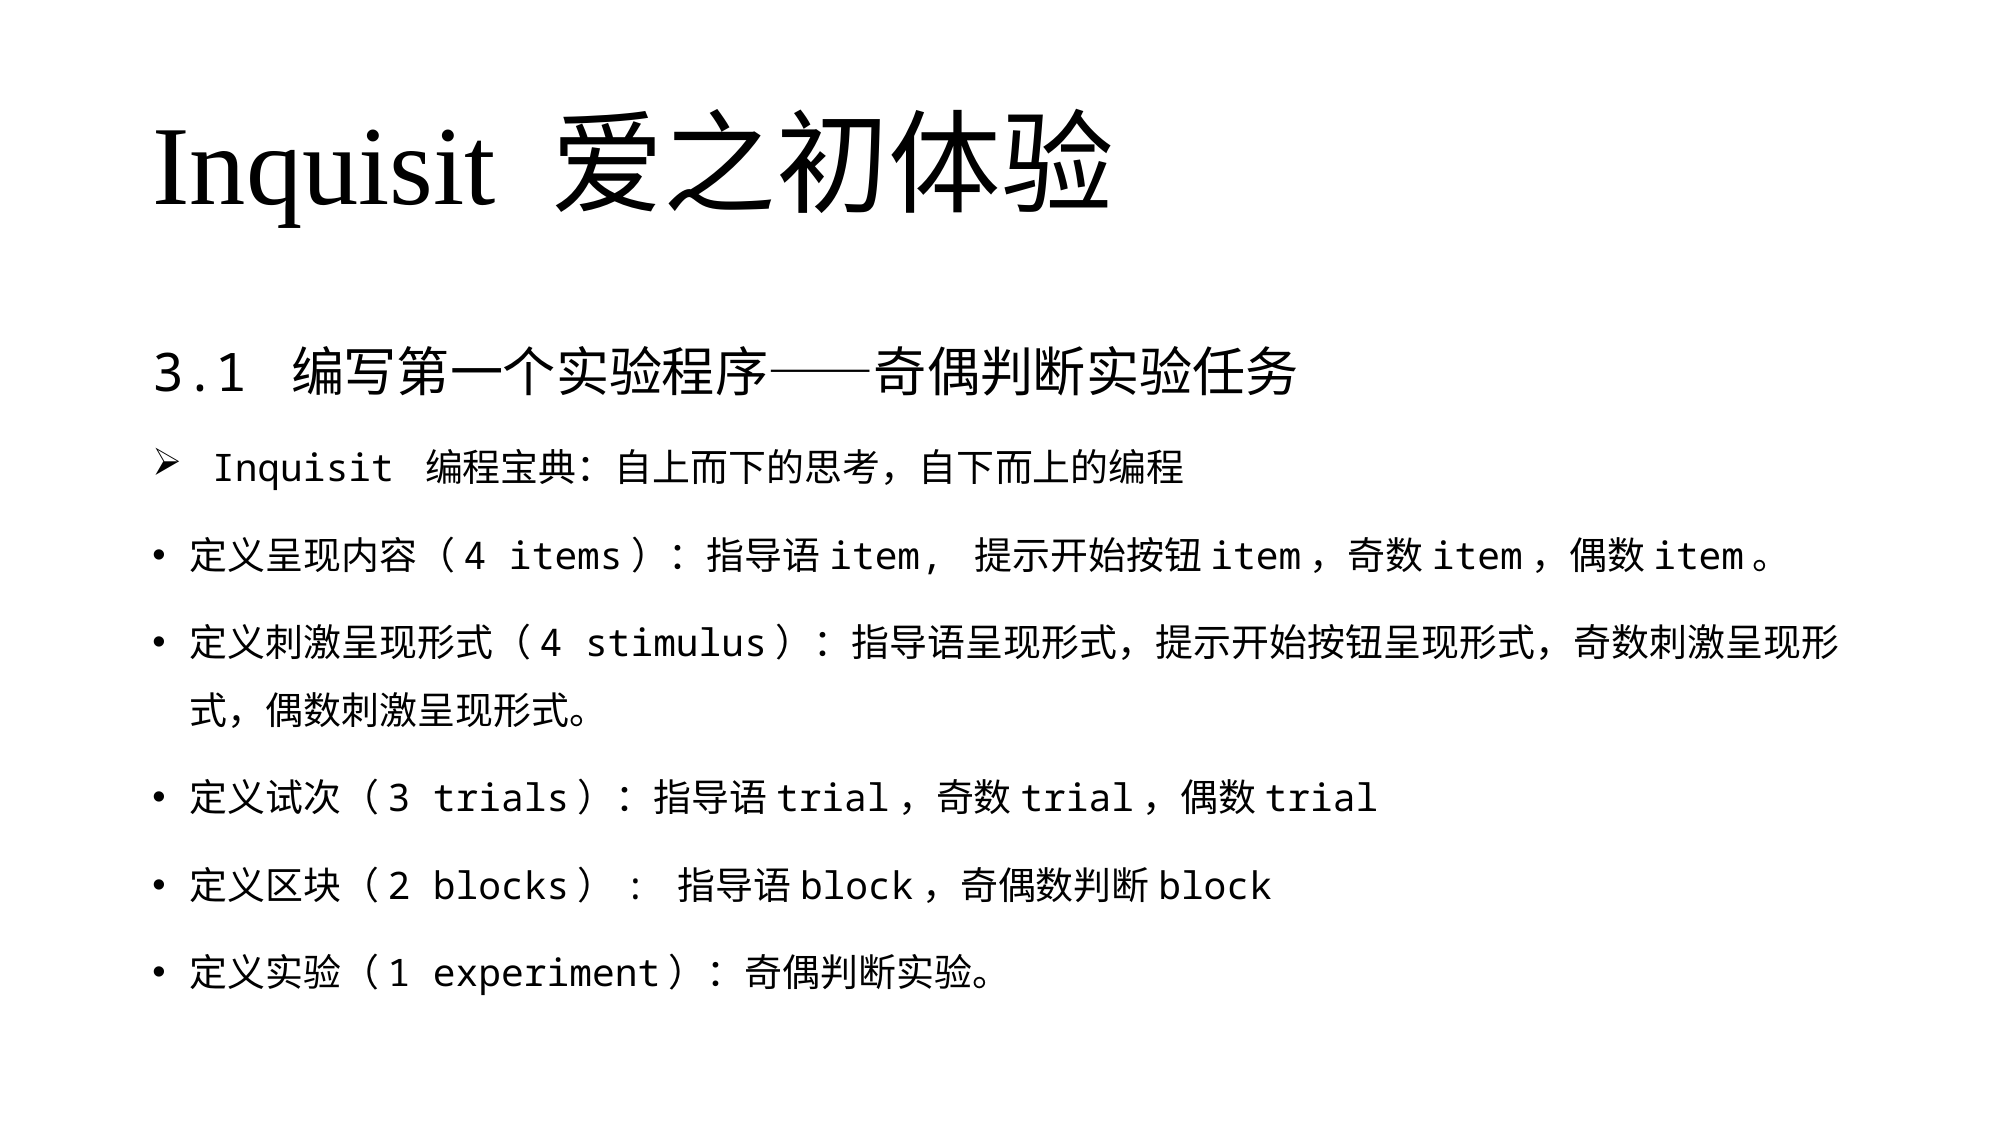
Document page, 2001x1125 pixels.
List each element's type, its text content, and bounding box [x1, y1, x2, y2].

list 3.1 编写第一个实验程序——奇偶判断实验任务 Inquisit 编程宝典：自上而下的思考，自下而上的编程 定义呈现内容（4 items）：指导语item, 提示开始按钮item，奇数item，偶数item。 定义刺激呈现形式（4 stimulus）：指导语呈现形式，提示开始按钮呈现形式，奇数刺激呈现形式，偶数刺激呈现形式。 定义试次（3 trials）：指导语trial，奇数trial，偶数trial 定义区块（2 blocks）: 指导语block，奇偶数判断block 定义实验（1 experiment）：奇偶判断实验。 [137, 299, 1863, 1014]
title Inquisit 爱之初体验 [137, 59, 1863, 278]
